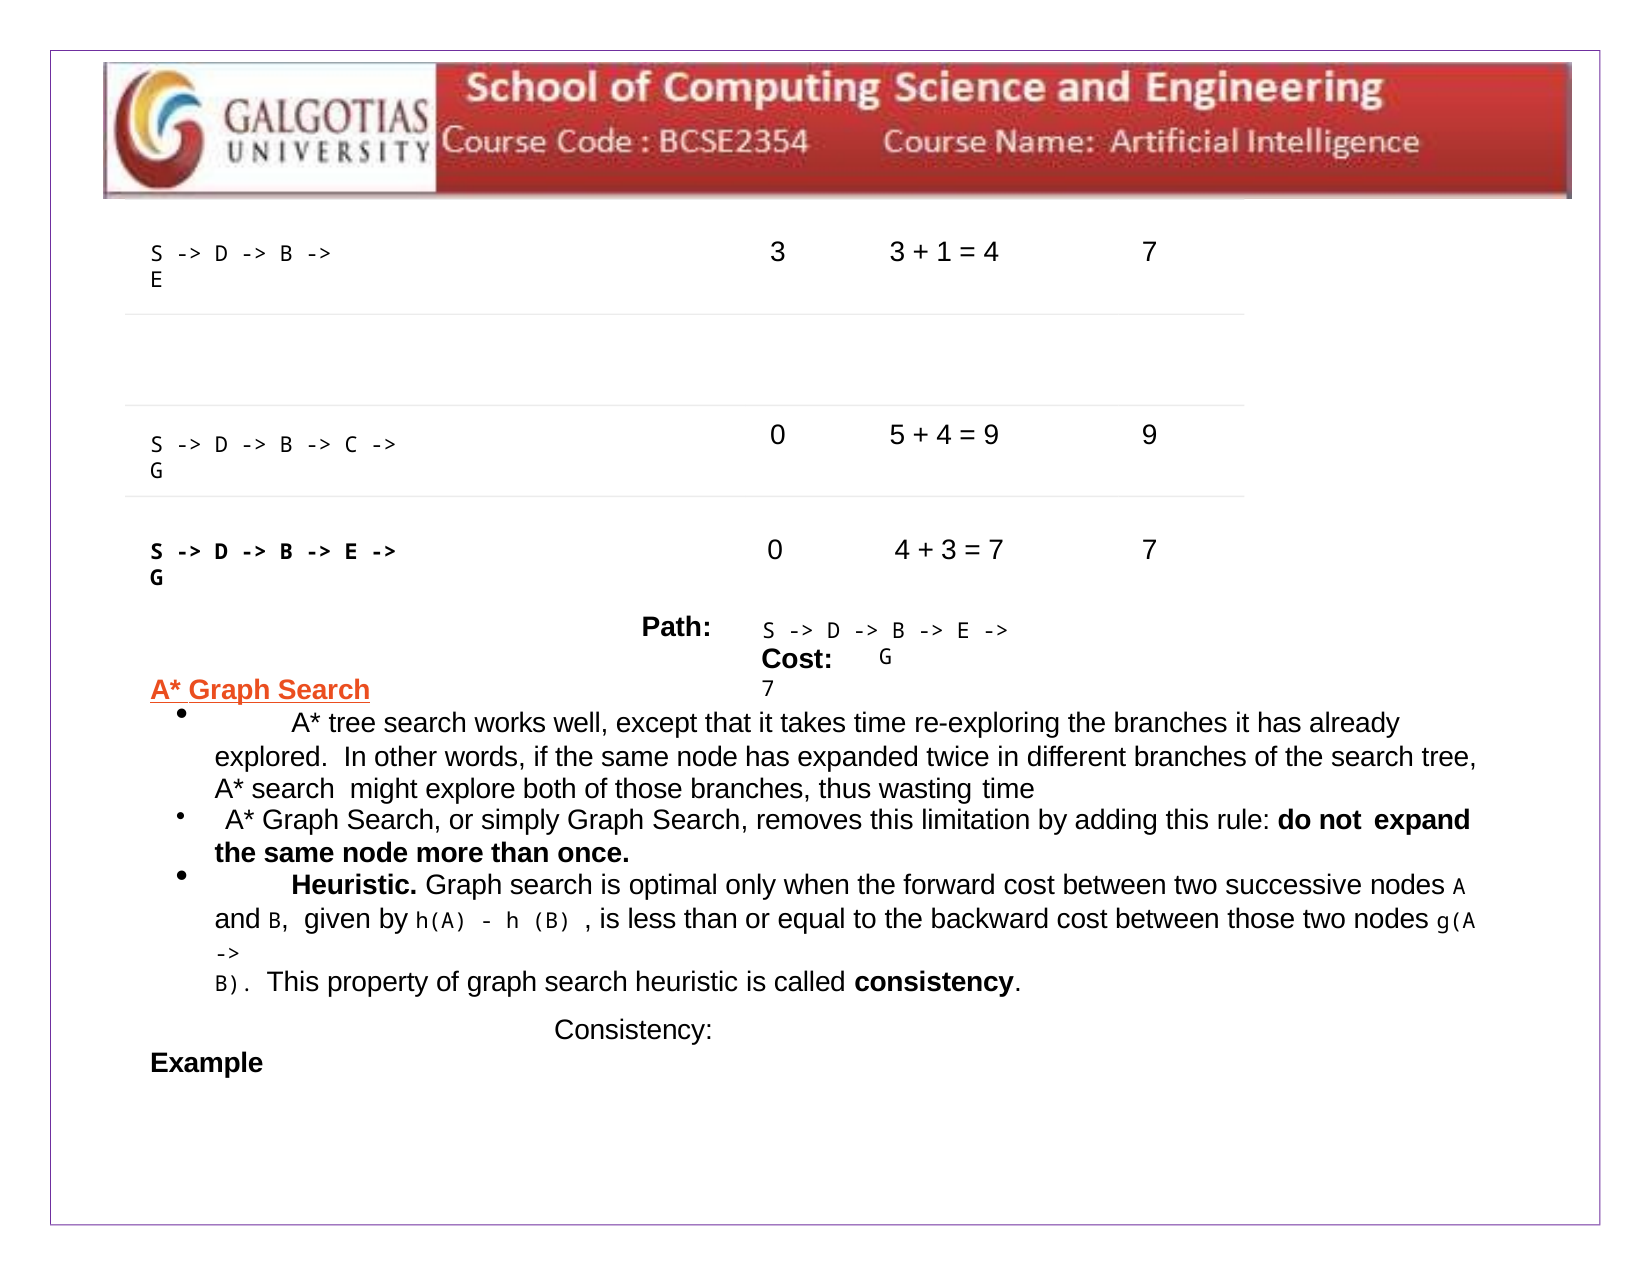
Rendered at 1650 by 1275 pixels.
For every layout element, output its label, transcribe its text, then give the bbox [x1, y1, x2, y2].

text_box 7 [1139, 529, 1160, 565]
text_box S -> D -> B -> E [147, 237, 345, 293]
text_box 3 + 1 = 4 [887, 231, 1004, 268]
text_box Cost: 7 [759, 638, 891, 670]
text_box 0 [768, 414, 788, 450]
text_box 0 4 + 3 = 7 S -> D -> B -> E -> G [753, 529, 1010, 669]
text_box S -> D -> B -> E -> G [147, 535, 405, 590]
text_box 5 + 4 = 9 [887, 414, 1004, 450]
text_box 3 [768, 231, 788, 268]
picture [103, 62, 1572, 199]
text_box 9 [1139, 414, 1160, 450]
text_box S -> D -> B -> C -> G [147, 428, 405, 483]
text_box A* Graph Search A* tree search works well, except that it takes time re-exploring the branches it has already explored. In other words, if the same node has expanded twice in different branches of the search tree, A* search might explore both of those branches, thus wasting time A* Graph Search, or simply Graph Search, removes this limitation by adding this rule: do not expand the same node more than once. Heuristic. Graph search is optimal only when the forward cost between two successive nodes A and B, given by h(A) - h (B) , is less than or equal to the backward cost between those two nodes g(A -> B). This property of graph search heuristic is called consistency. Consistency: Example [147, 670, 1501, 1078]
text_box Path: [639, 606, 715, 642]
text_box 7 [1139, 231, 1160, 268]
